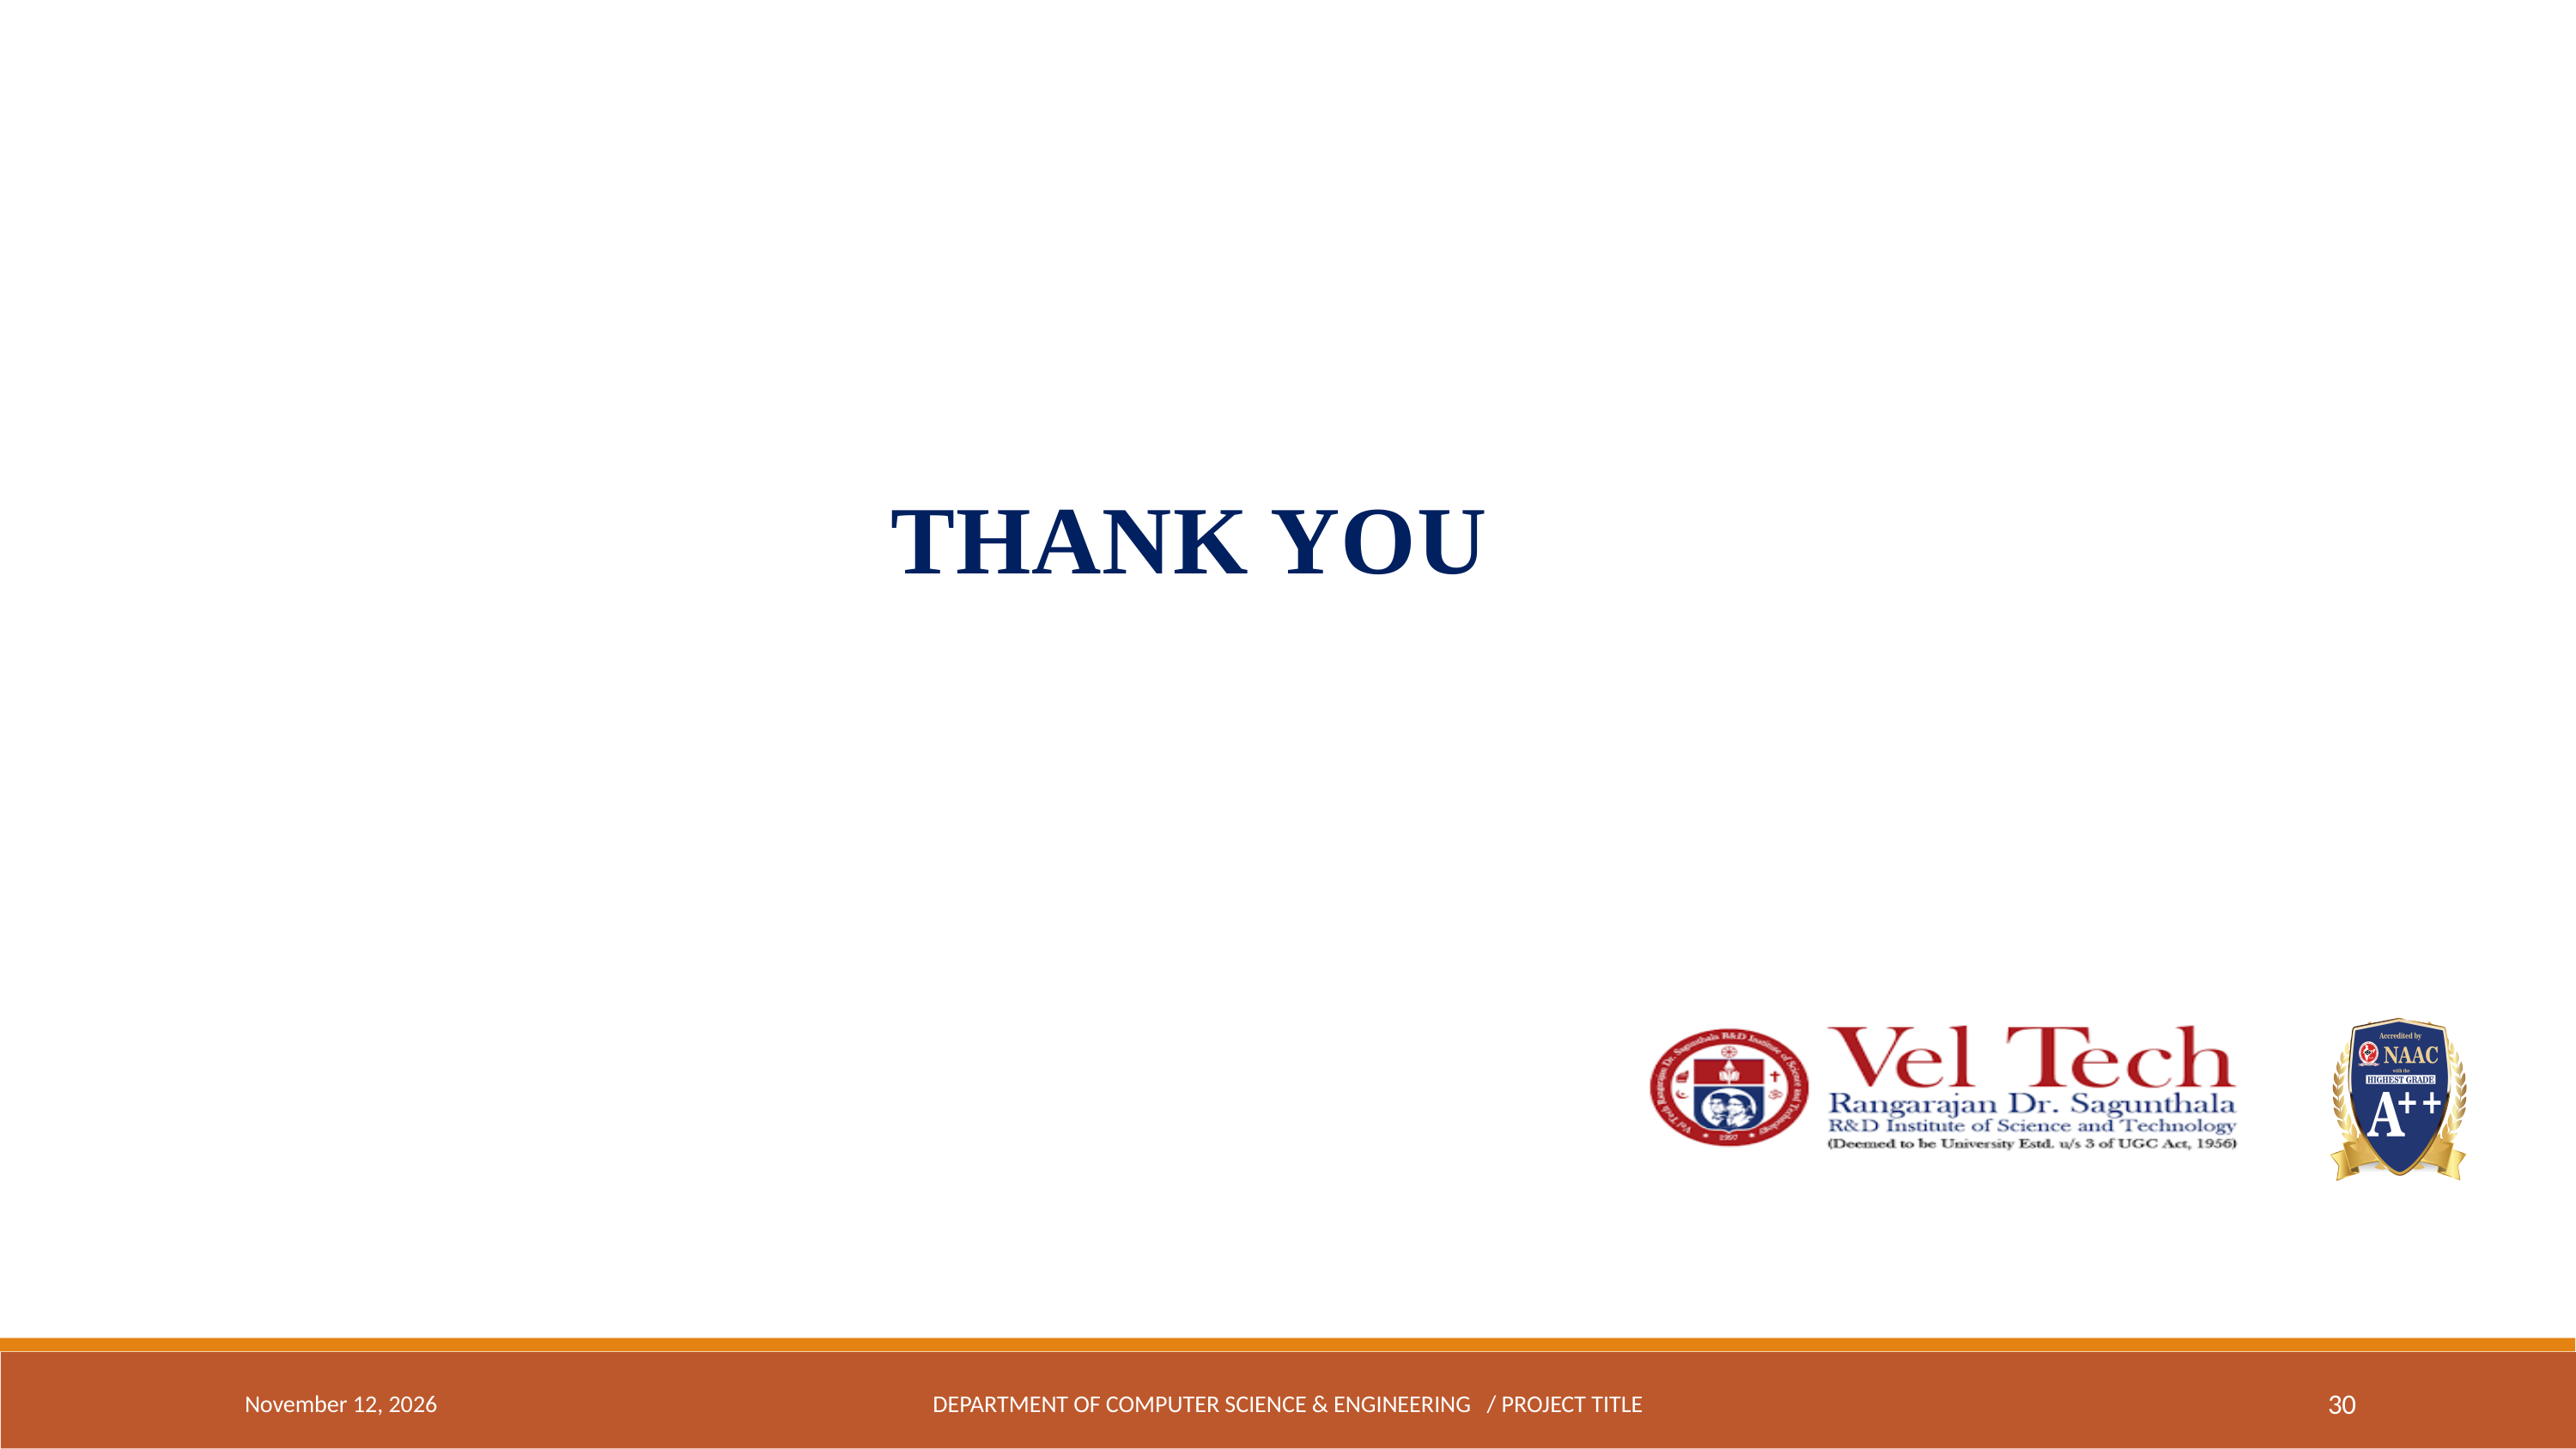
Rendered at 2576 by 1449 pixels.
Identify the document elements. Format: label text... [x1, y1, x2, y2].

picture [2316, 1012, 2482, 1186]
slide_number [232, 1364, 755, 1442]
picture [1643, 982, 2250, 1186]
footer DEPARTMENT OF COMPUTER SCIENCE & ENGINEERING / PROJECT TITLE [779, 1364, 1798, 1442]
slide_number 30 [2092, 1364, 2369, 1442]
text_box THANK YOU [878, 470, 1526, 600]
